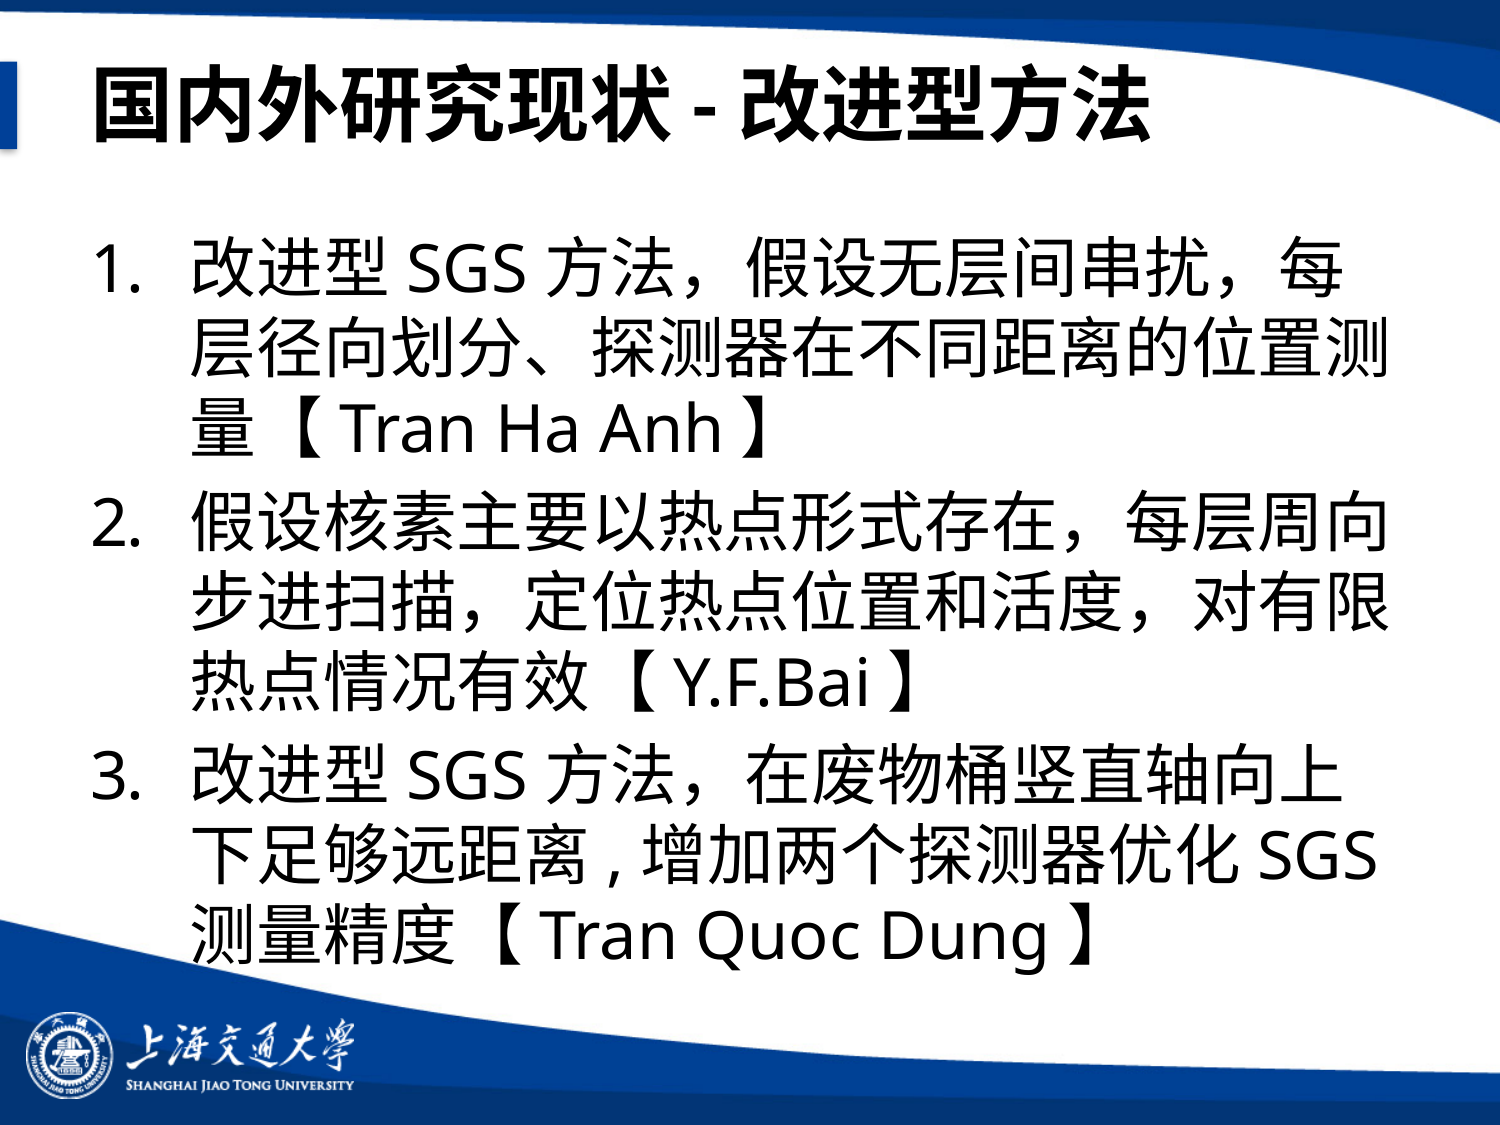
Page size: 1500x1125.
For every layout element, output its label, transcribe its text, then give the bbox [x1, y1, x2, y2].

list 改进型SGS方法，假设无层间串扰，每层径向划分、探测器在不同距离的位置测量【Tran Ha Anh】 假设核素主要以热点形式存在，每层周向步进扫描，定位热点位置和活度，对有限热点情况有效【Y.F.Bai】 改进型SGS方法，在废物桶竖直轴向上下足够远距离,增加两个探测器优化SGS测量精度【Tran Quoc Dung】 [74, 218, 1426, 927]
picture [0, 0, 1500, 1125]
title 国内外研究现状-改进型方法 [75, 45, 1383, 170]
